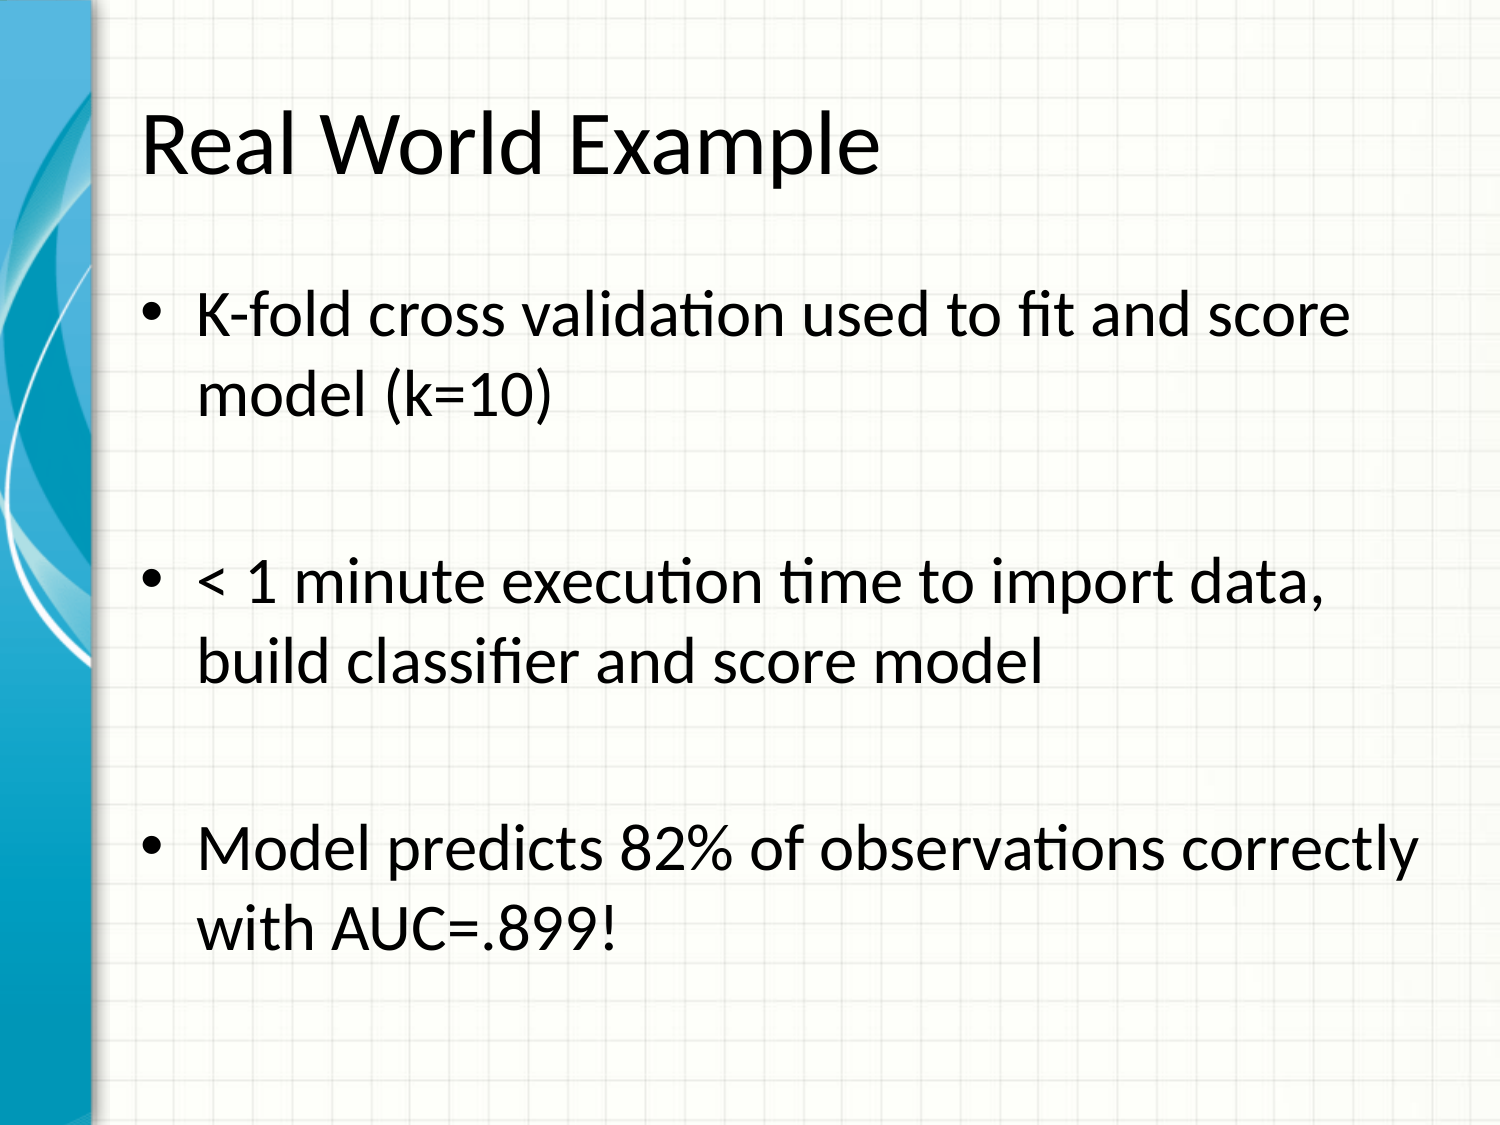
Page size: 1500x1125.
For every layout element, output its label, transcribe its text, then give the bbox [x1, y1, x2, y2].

title Real World Example [125, 44, 1450, 232]
picture [0, 0, 1500, 1125]
list K-fold cross validation used to fit and score model (k=10) < 1 minute execution time to import data, build classifier and score model Model predicts 82% of observations correctly with AUC=.899! [125, 262, 1450, 1038]
